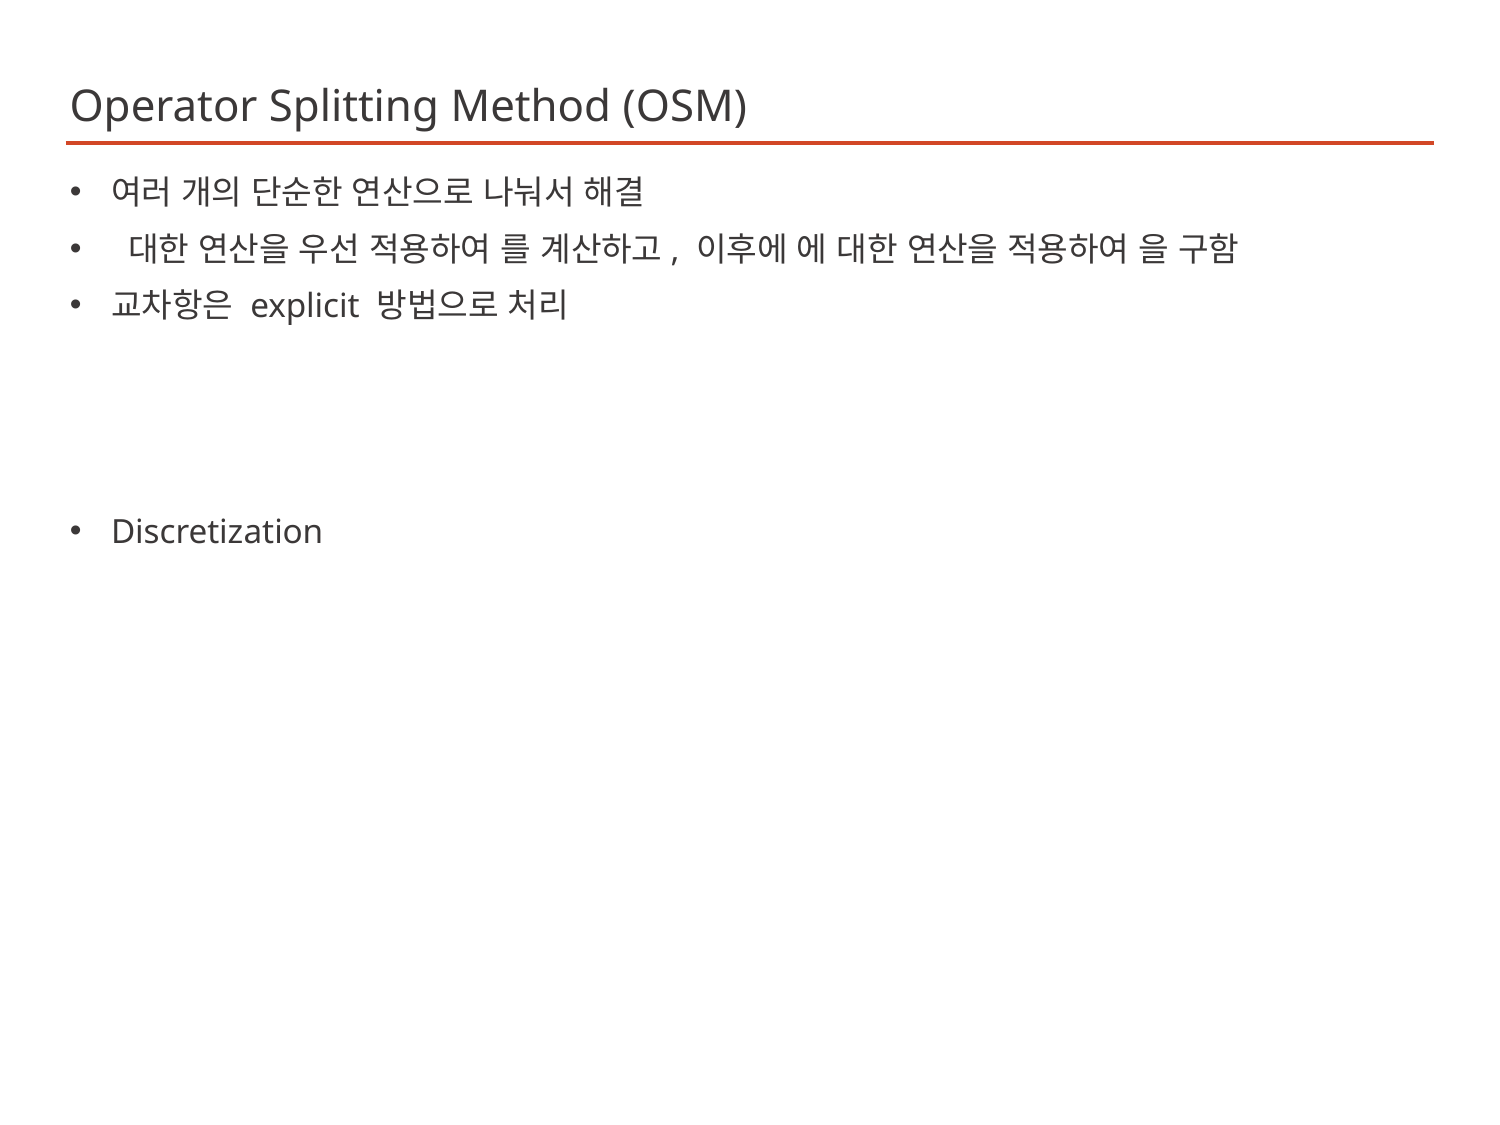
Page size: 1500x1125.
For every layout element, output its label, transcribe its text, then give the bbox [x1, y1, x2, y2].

title Operator Splitting Method (OSM) [54, 70, 1434, 146]
